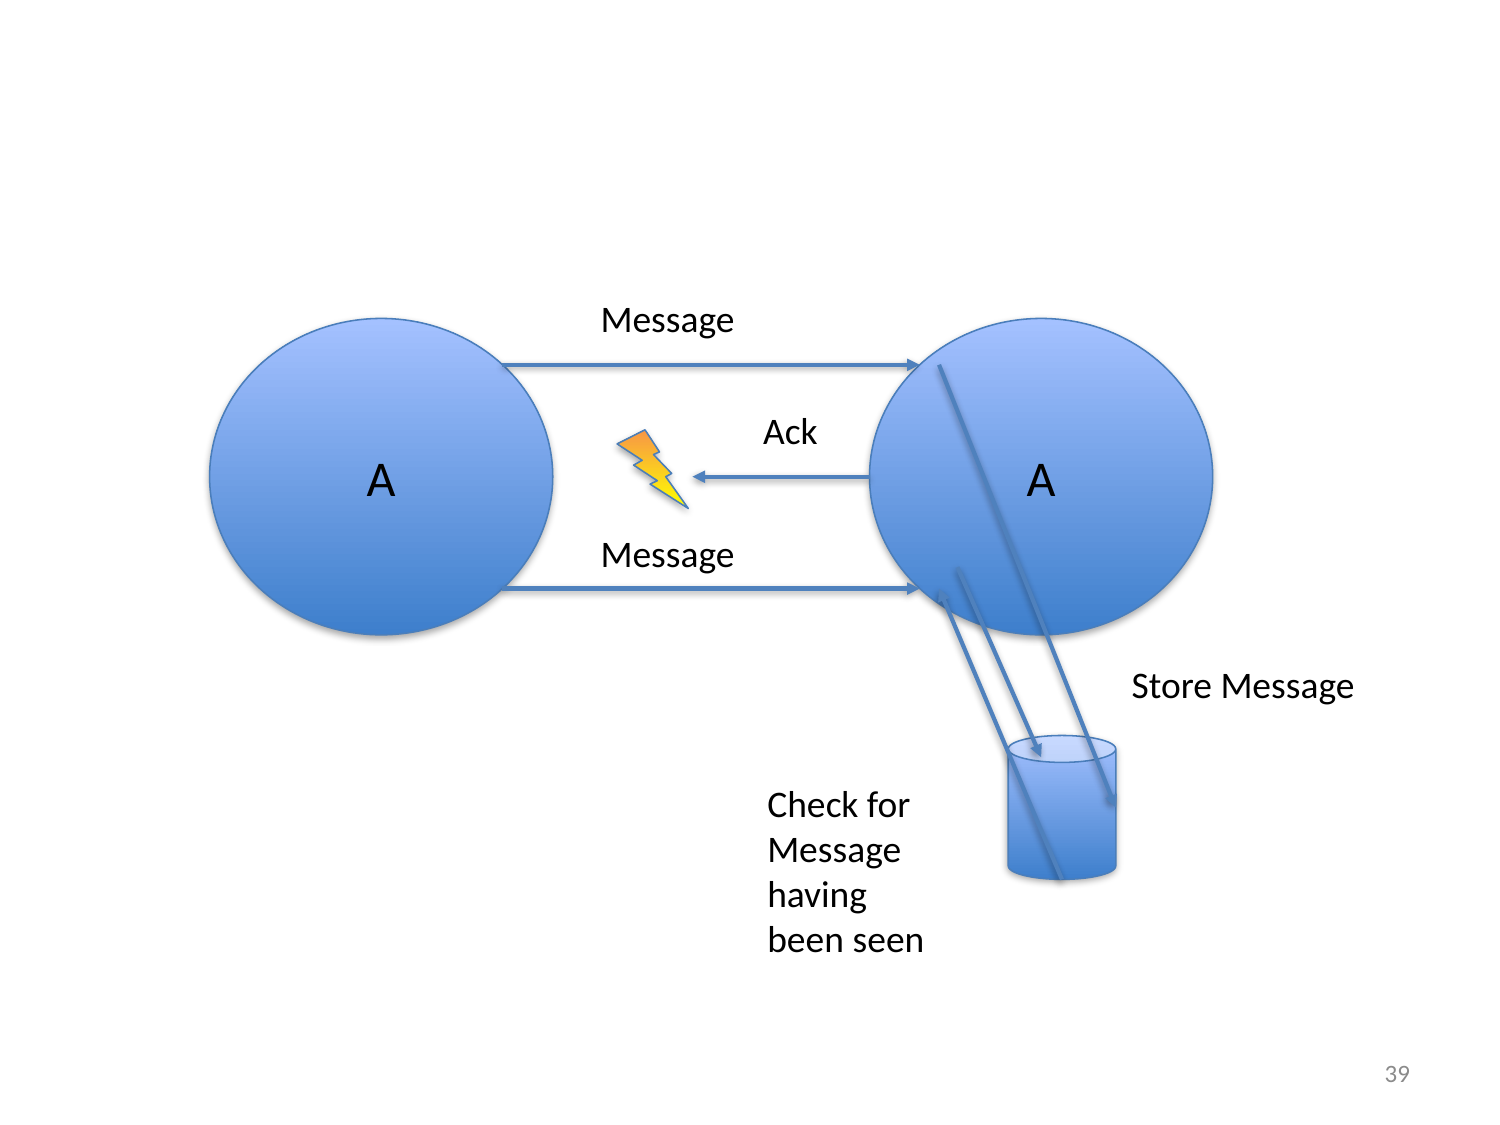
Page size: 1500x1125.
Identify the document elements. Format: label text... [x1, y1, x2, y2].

text_box [616, 429, 689, 510]
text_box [938, 364, 1116, 808]
text_box Ack [748, 400, 837, 460]
text_box [1041, 814, 1117, 881]
text_box Store Message [1119, 653, 1370, 714]
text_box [938, 588, 1009, 808]
text_box Message [585, 288, 837, 348]
text_box Message [585, 522, 837, 583]
text_box A [868, 317, 1214, 619]
slide_number 39 [1074, 1042, 1425, 1103]
text_box A [208, 317, 554, 636]
text_box [1007, 816, 1052, 880]
text_box Check for Message having been seen [752, 772, 949, 968]
